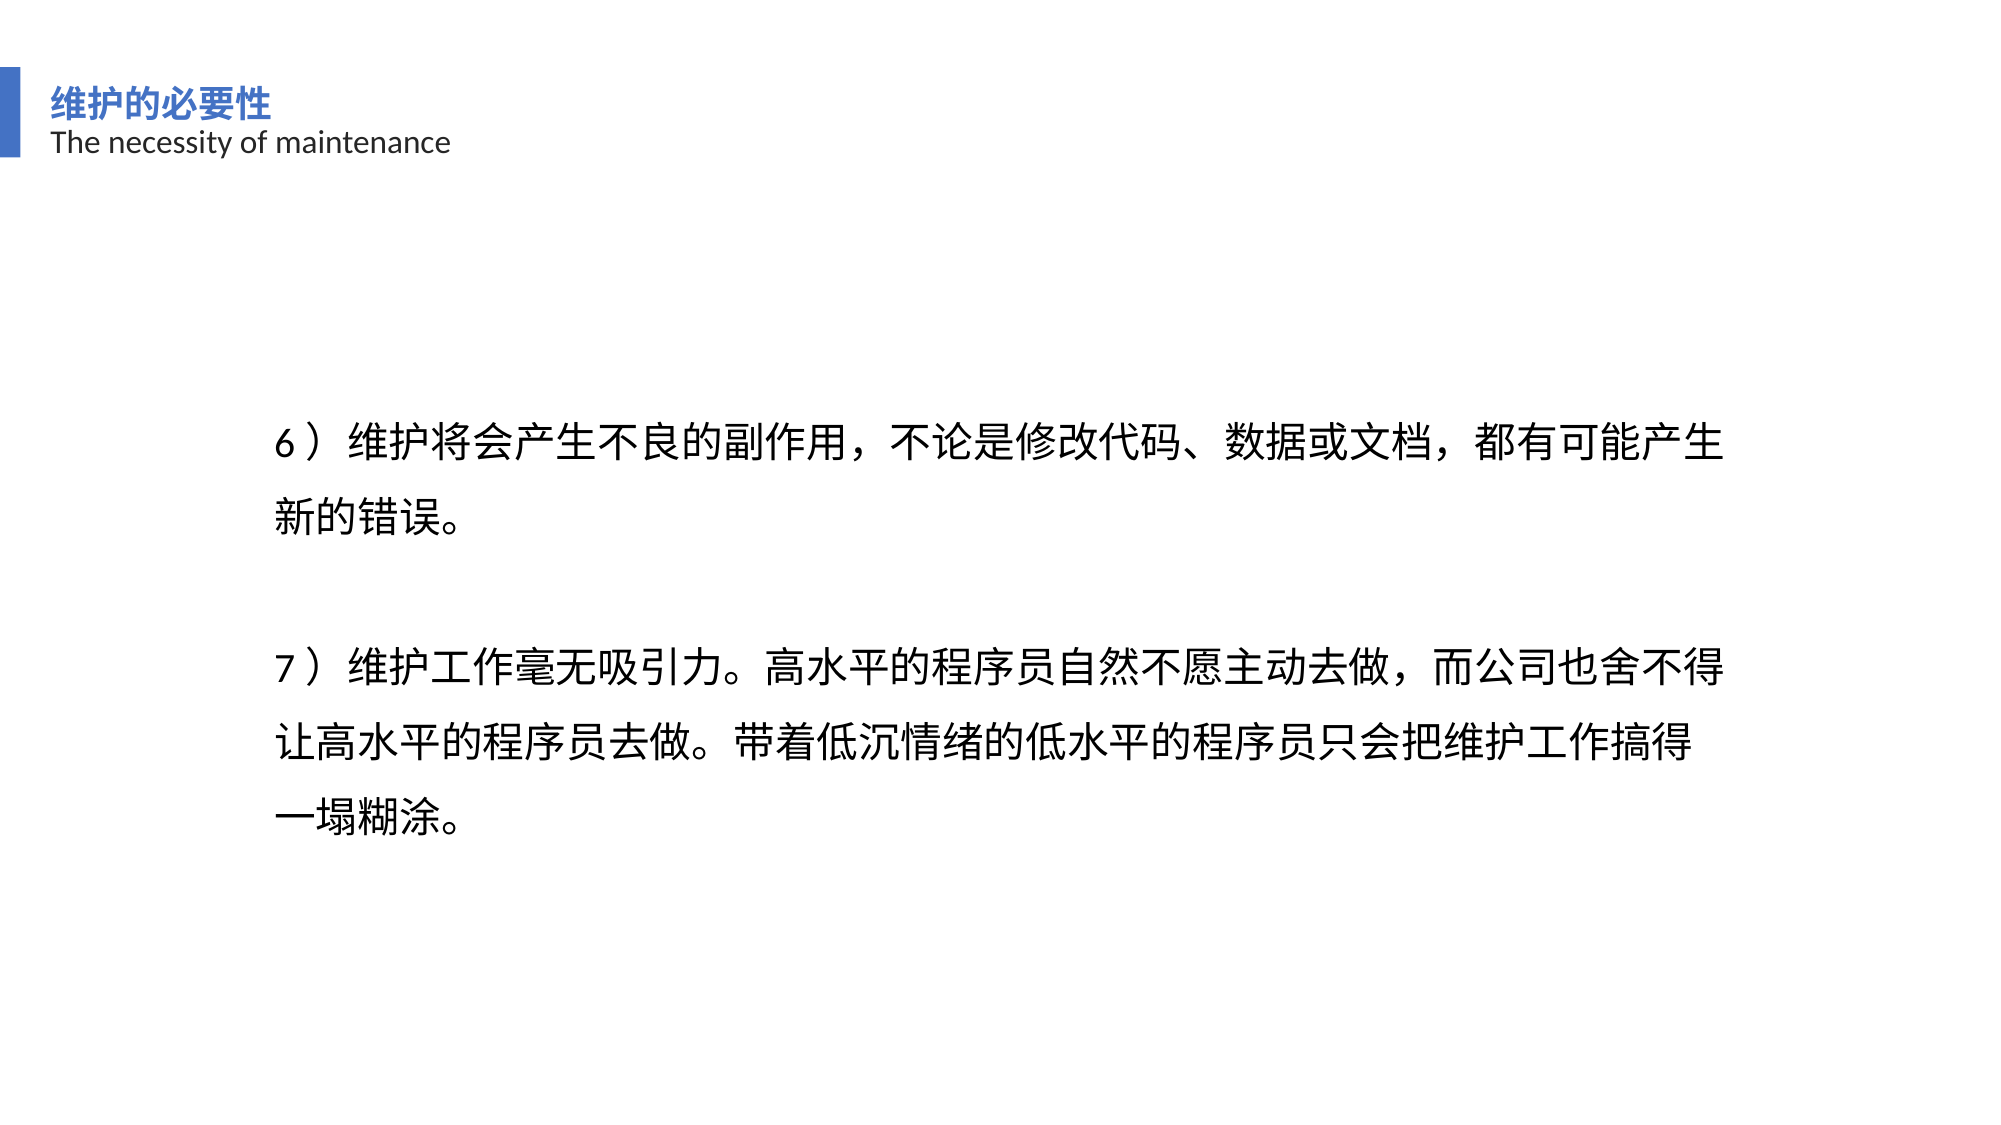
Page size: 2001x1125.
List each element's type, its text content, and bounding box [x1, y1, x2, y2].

text_box 6）维护将会产生不良的副作用，不论是修改代码、数据或文档，都有可能产生新的错误。 7）维护工作毫无吸引力。高水平的程序员自然不愿主动去做，而公司也舍不得让高水平的程序员去做。带着低沉情绪的低水平的程序员只会把维护工作搞得一塌糊涂。 [259, 382, 1741, 848]
list 维护的必要性 [35, 64, 1112, 116]
list The necessity of maintenance [35, 116, 1112, 170]
